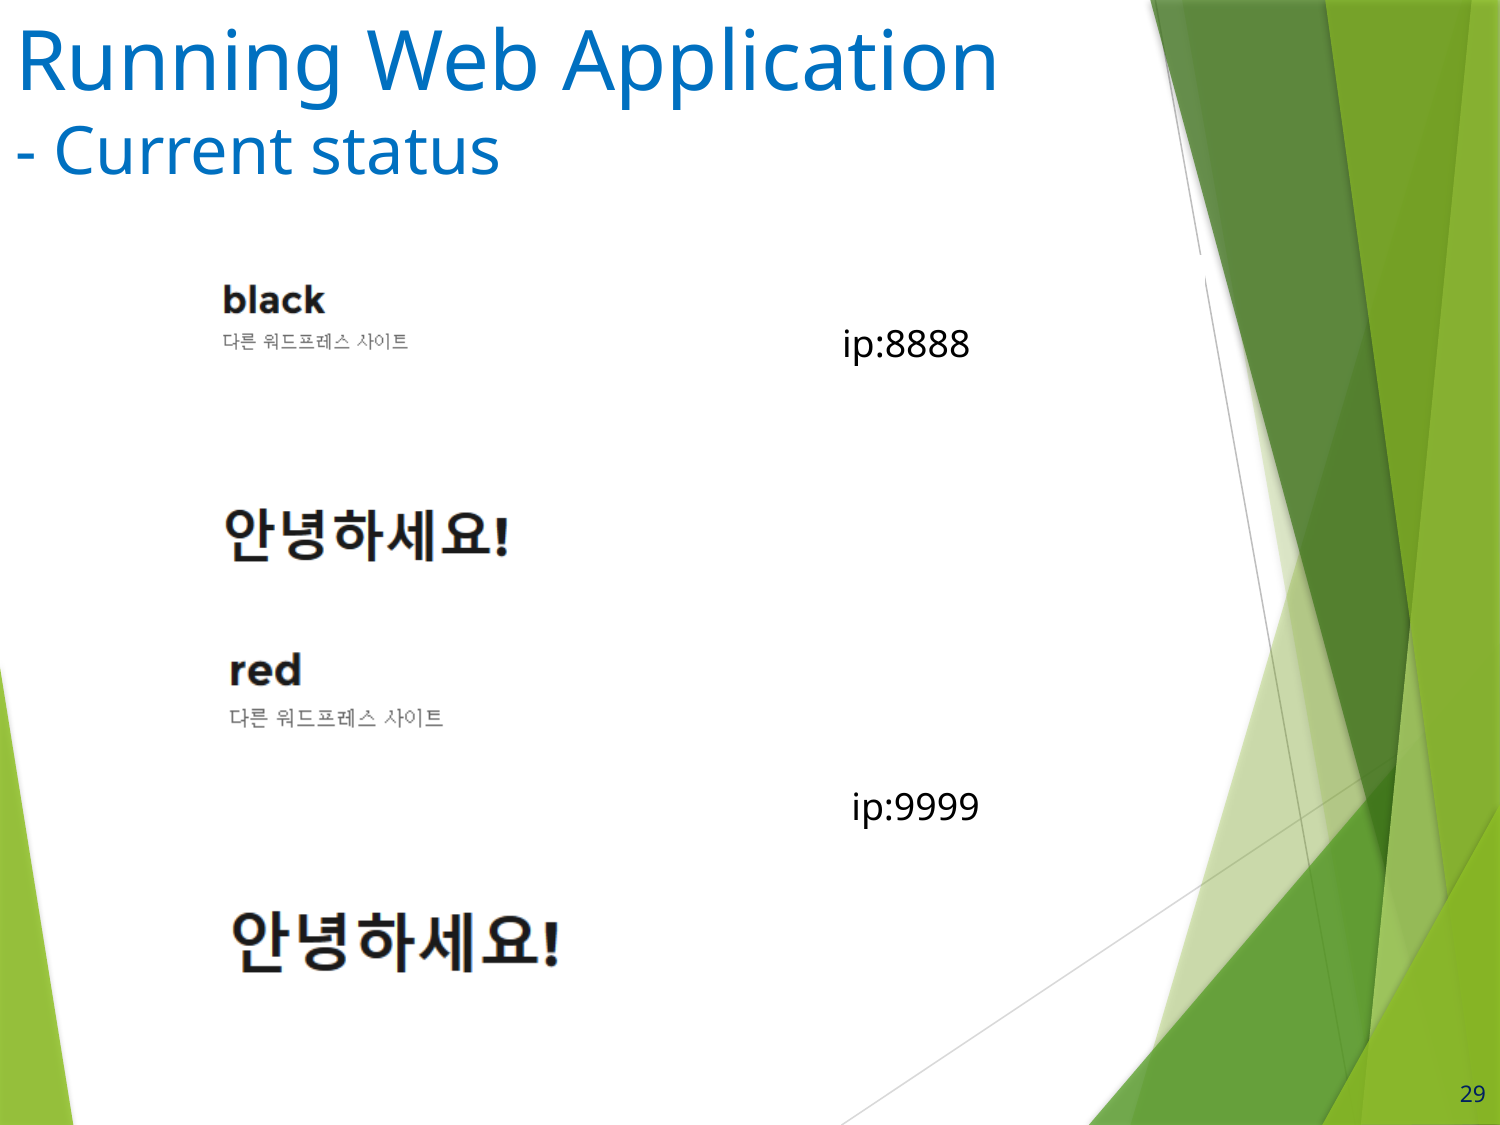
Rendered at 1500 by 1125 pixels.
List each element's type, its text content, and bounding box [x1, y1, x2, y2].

picture [198, 254, 1206, 1015]
text_box ip:9999 [944, 775, 995, 836]
text_box Running Web Application - Current status [0, 0, 1500, 237]
slide_number 29 [1417, 1065, 1500, 1125]
